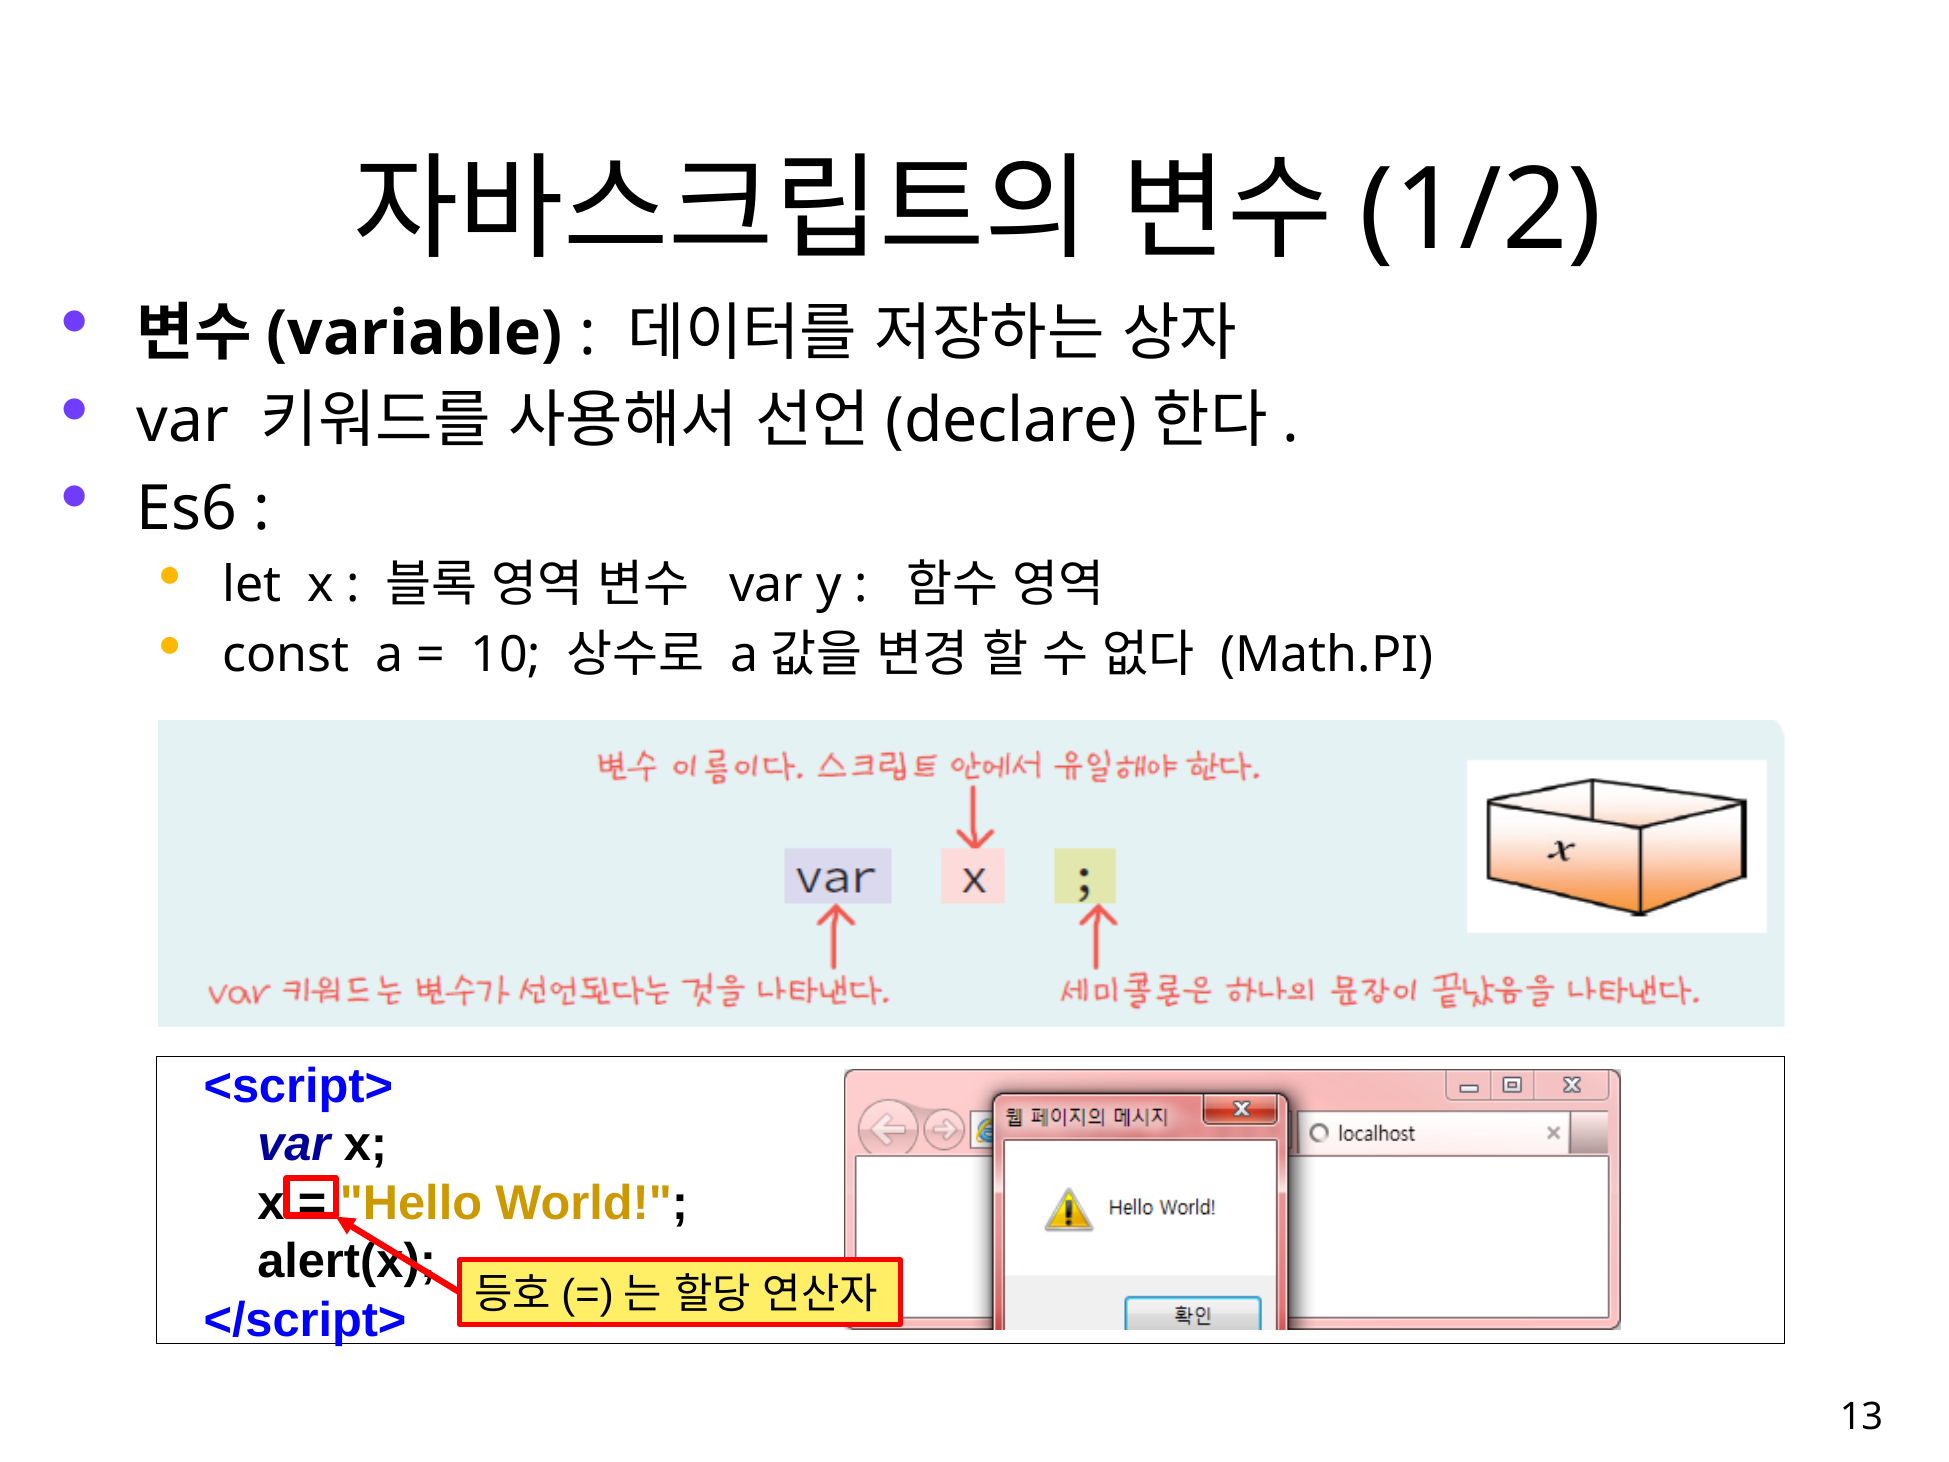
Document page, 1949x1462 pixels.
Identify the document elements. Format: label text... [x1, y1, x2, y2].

text_box 자바스크립트의 변수(1/2) [181, 116, 1774, 280]
slide_number 13 [1496, 1372, 1899, 1462]
text_box 등호(=)는 할당 연산자 [459, 1259, 838, 1325]
text_box [286, 1177, 336, 1216]
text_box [335, 1216, 460, 1293]
list 변수(variable) : 데이터를 저장하는 상자 var 키워드를 사용해서 선언(declare)한다. Es6 : let x : 블록 영역 변수 var y : 함수 영역 const a = 10; 상수로 a값을 변경 할 수 없다 (Math.PI) [48, 284, 1897, 1343]
picture [158, 719, 1787, 1027]
picture [843, 1069, 1621, 1331]
text_box <script> var x; x = "Hello World!"; alert(x); </script> [156, 1056, 1785, 1344]
